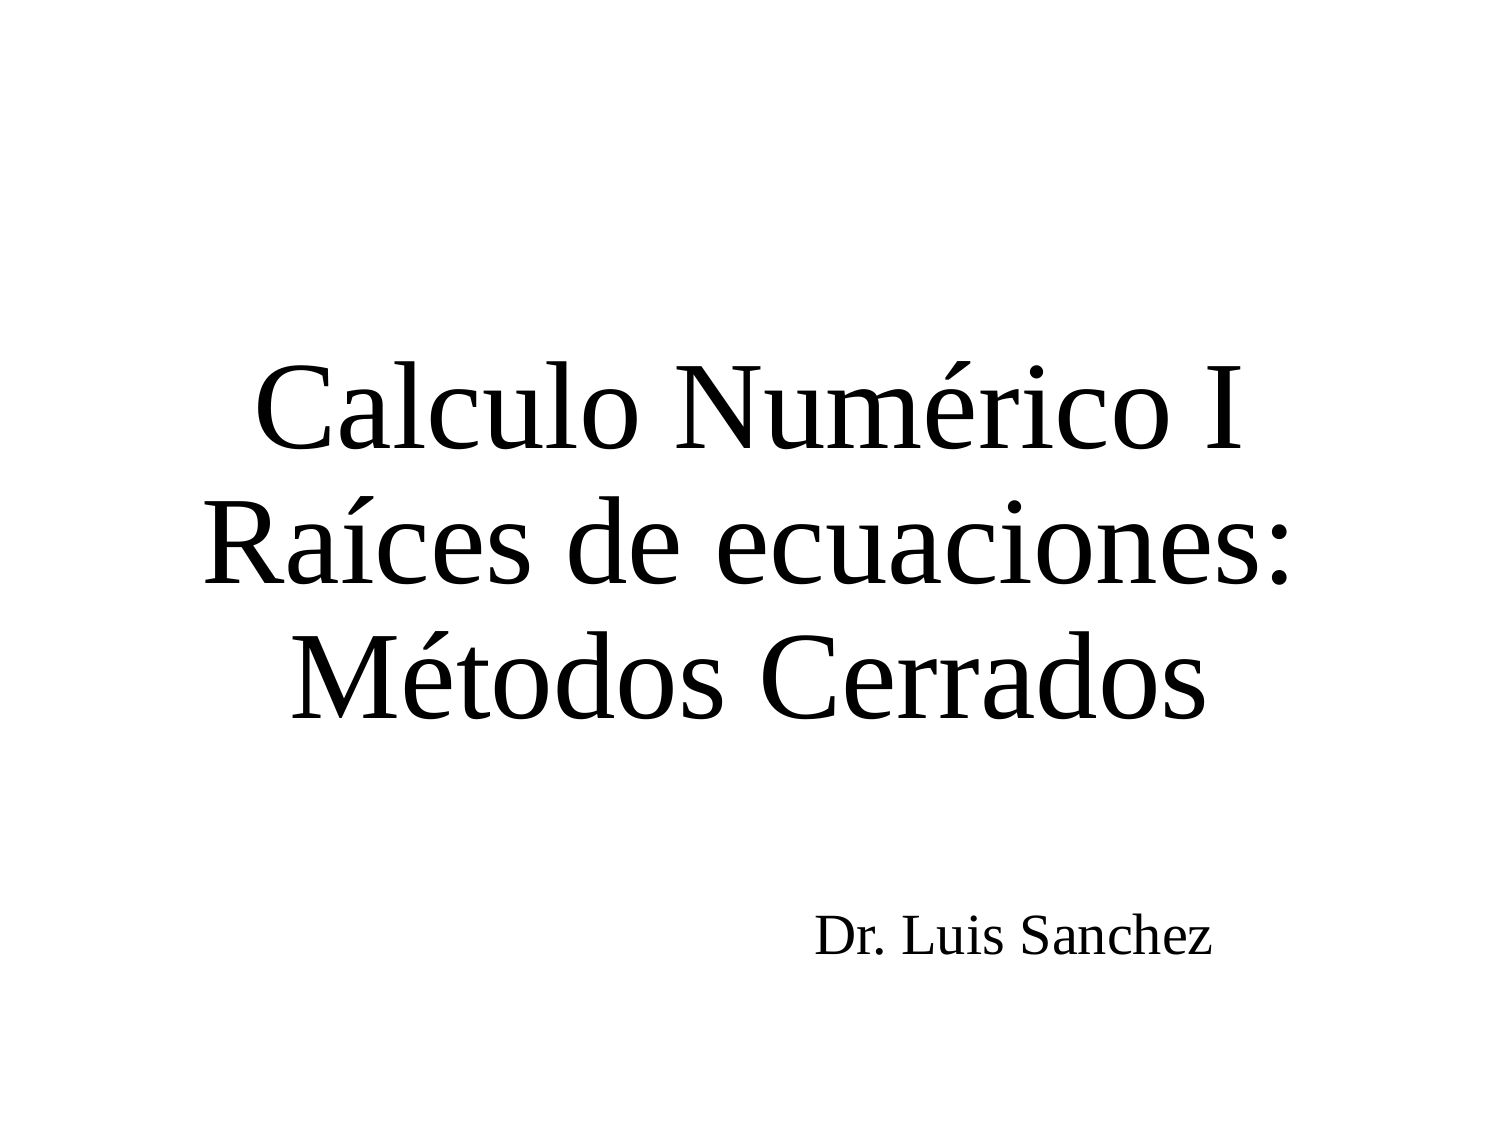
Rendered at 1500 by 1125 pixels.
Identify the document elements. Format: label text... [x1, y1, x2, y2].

title Calculo Numérico I Raíces de ecuaciones: Métodos Cerrados [112, 274, 1388, 754]
subtitle Dr. Luis Sanchez [627, 897, 1401, 1014]
